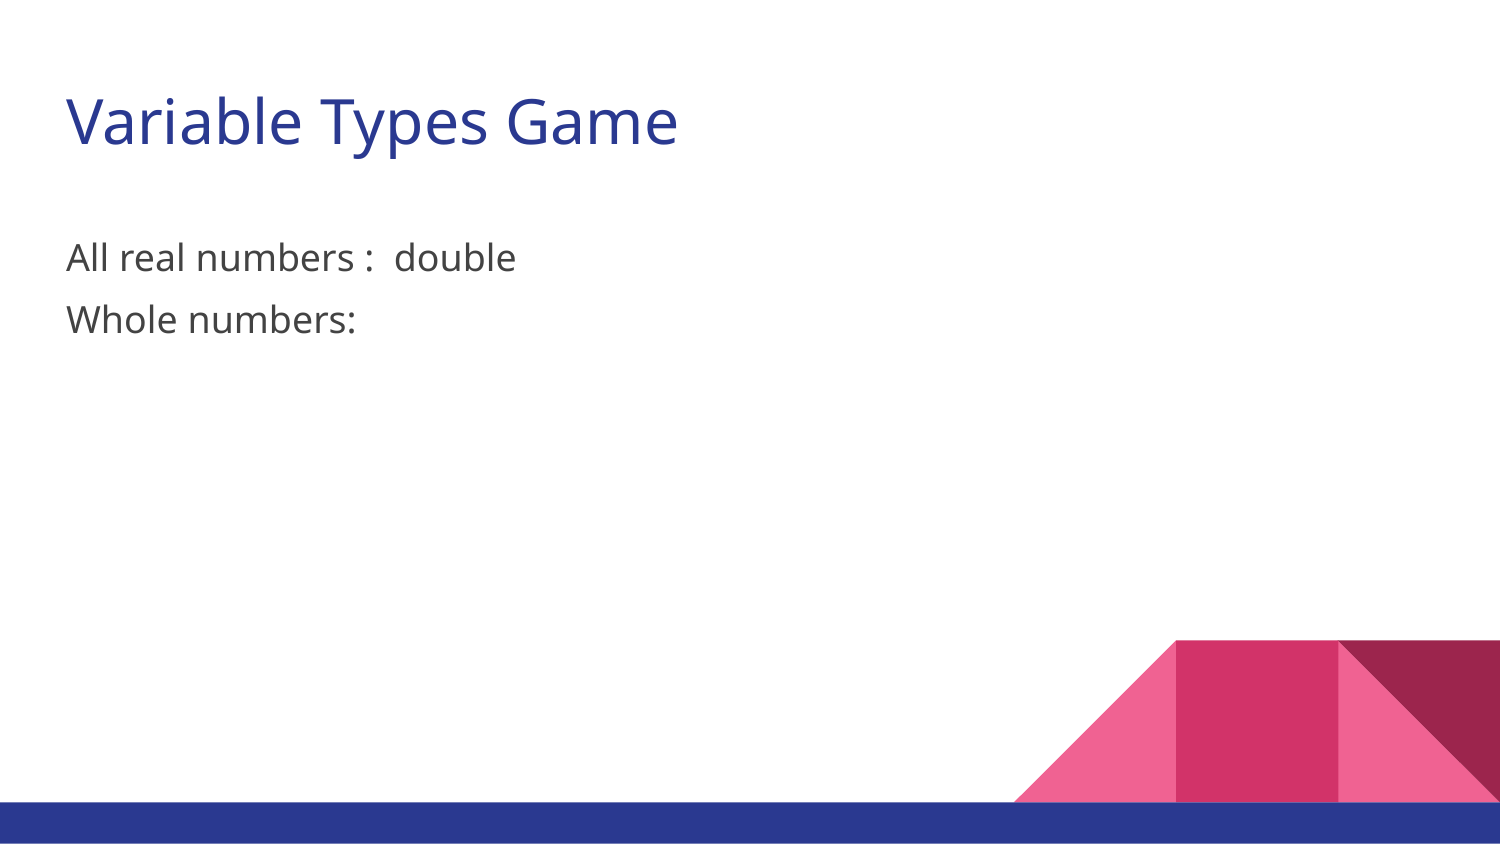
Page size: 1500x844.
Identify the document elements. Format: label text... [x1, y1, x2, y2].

list All real numbers : double Whole numbers: [51, 201, 1449, 750]
title Variable Types Game [51, 67, 1449, 167]
